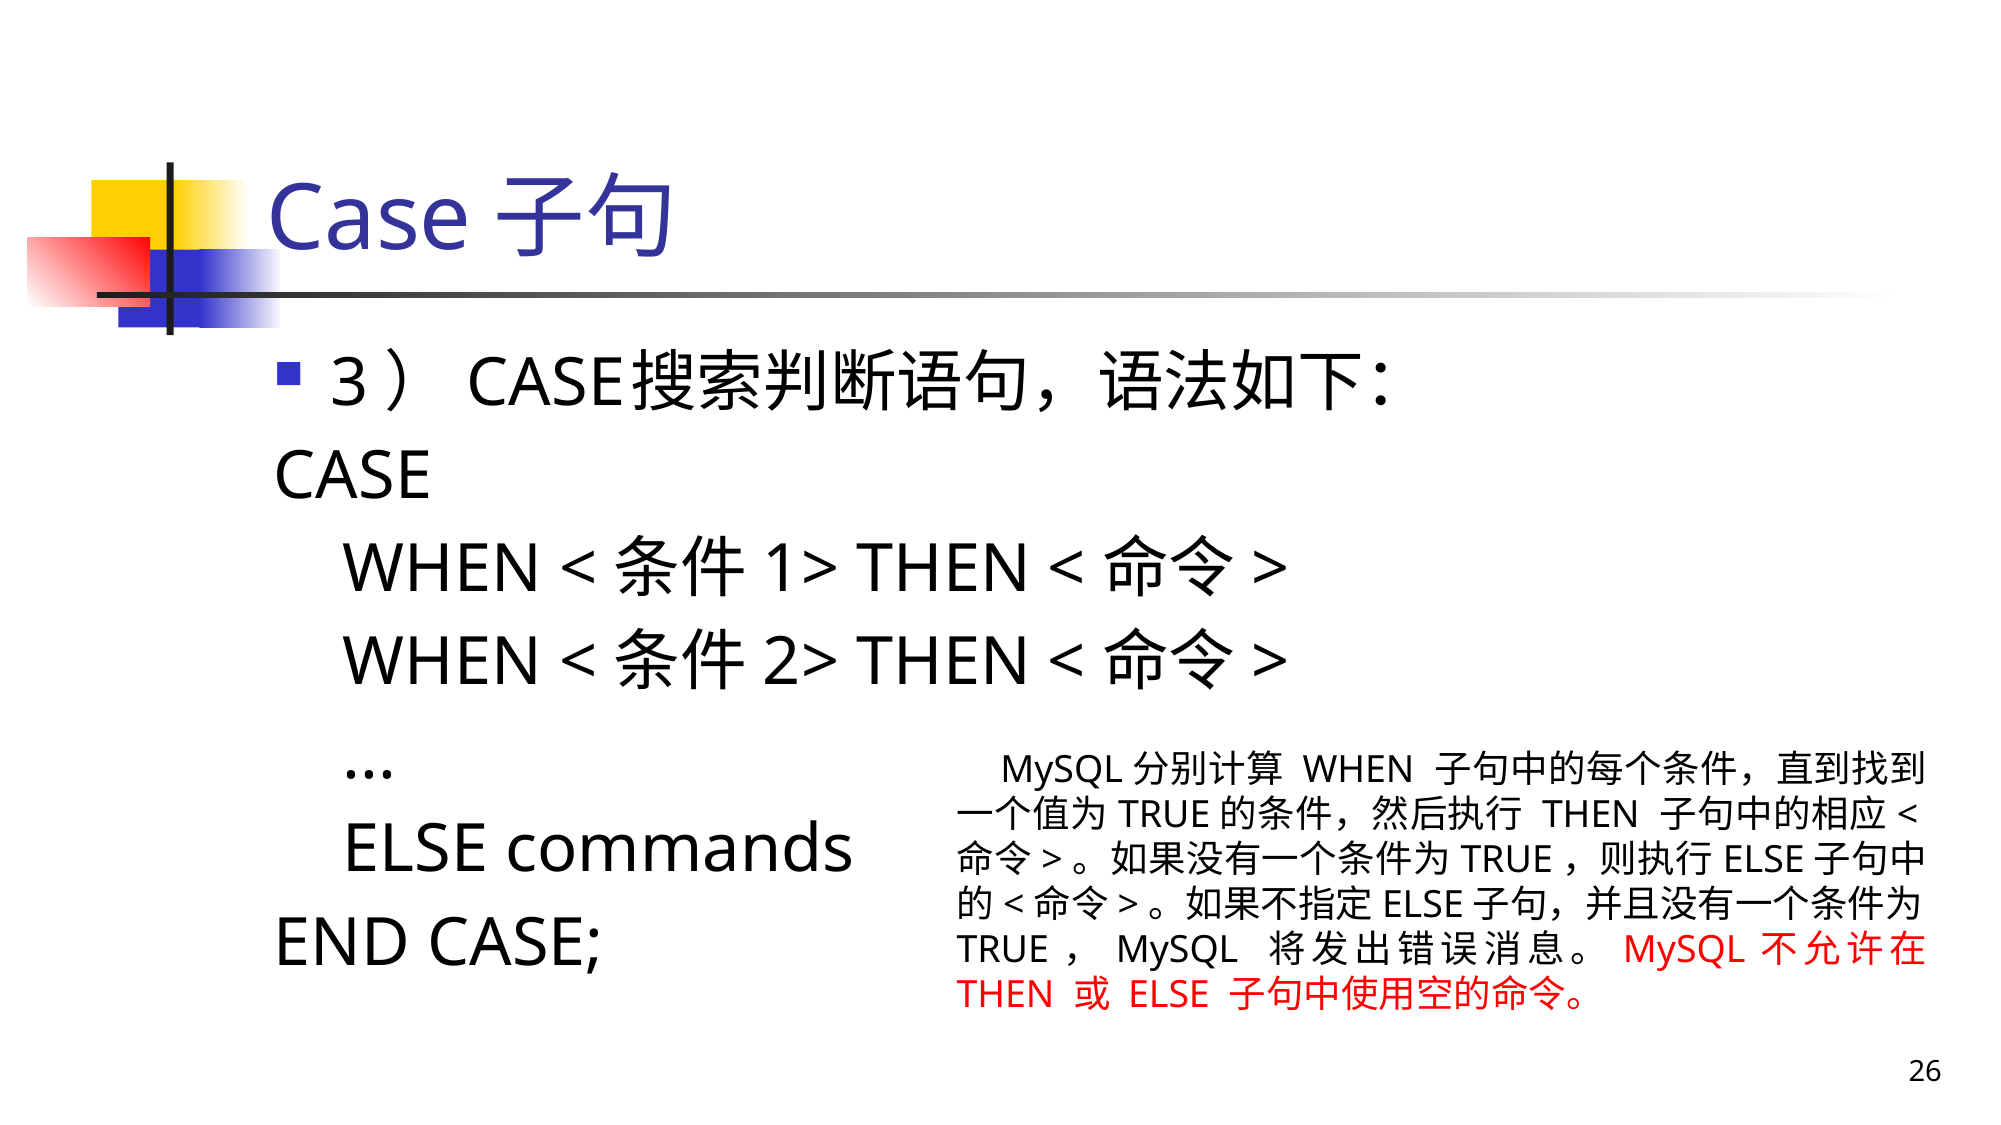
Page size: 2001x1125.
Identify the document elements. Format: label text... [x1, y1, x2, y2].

slide_number 26 [1540, 1024, 1957, 1100]
list 3）CASE 搜索判断语句，语法如下： CASE WHEN <条件1> THEN <命令> WHEN <条件2> THEN <命令> ... ELSE commands END CASE; [258, 331, 1959, 970]
text_box MySQL分别计算 WHEN 子句中的每个条件，直到找到一个值为TRUE的条件，然后执行 THEN 子句中的相应<命令>。如果没有一个条件为TRUE，则执行ELSE子句中的<命令>。如果不指定ELSE子句，并且没有一个条件为TRUE，MySQL 将发出错误消息。MySQL不允许在 THEN 或 ELSE 子句中使用空的命令。 [941, 738, 1942, 1023]
title Case子句 [251, 35, 1957, 275]
